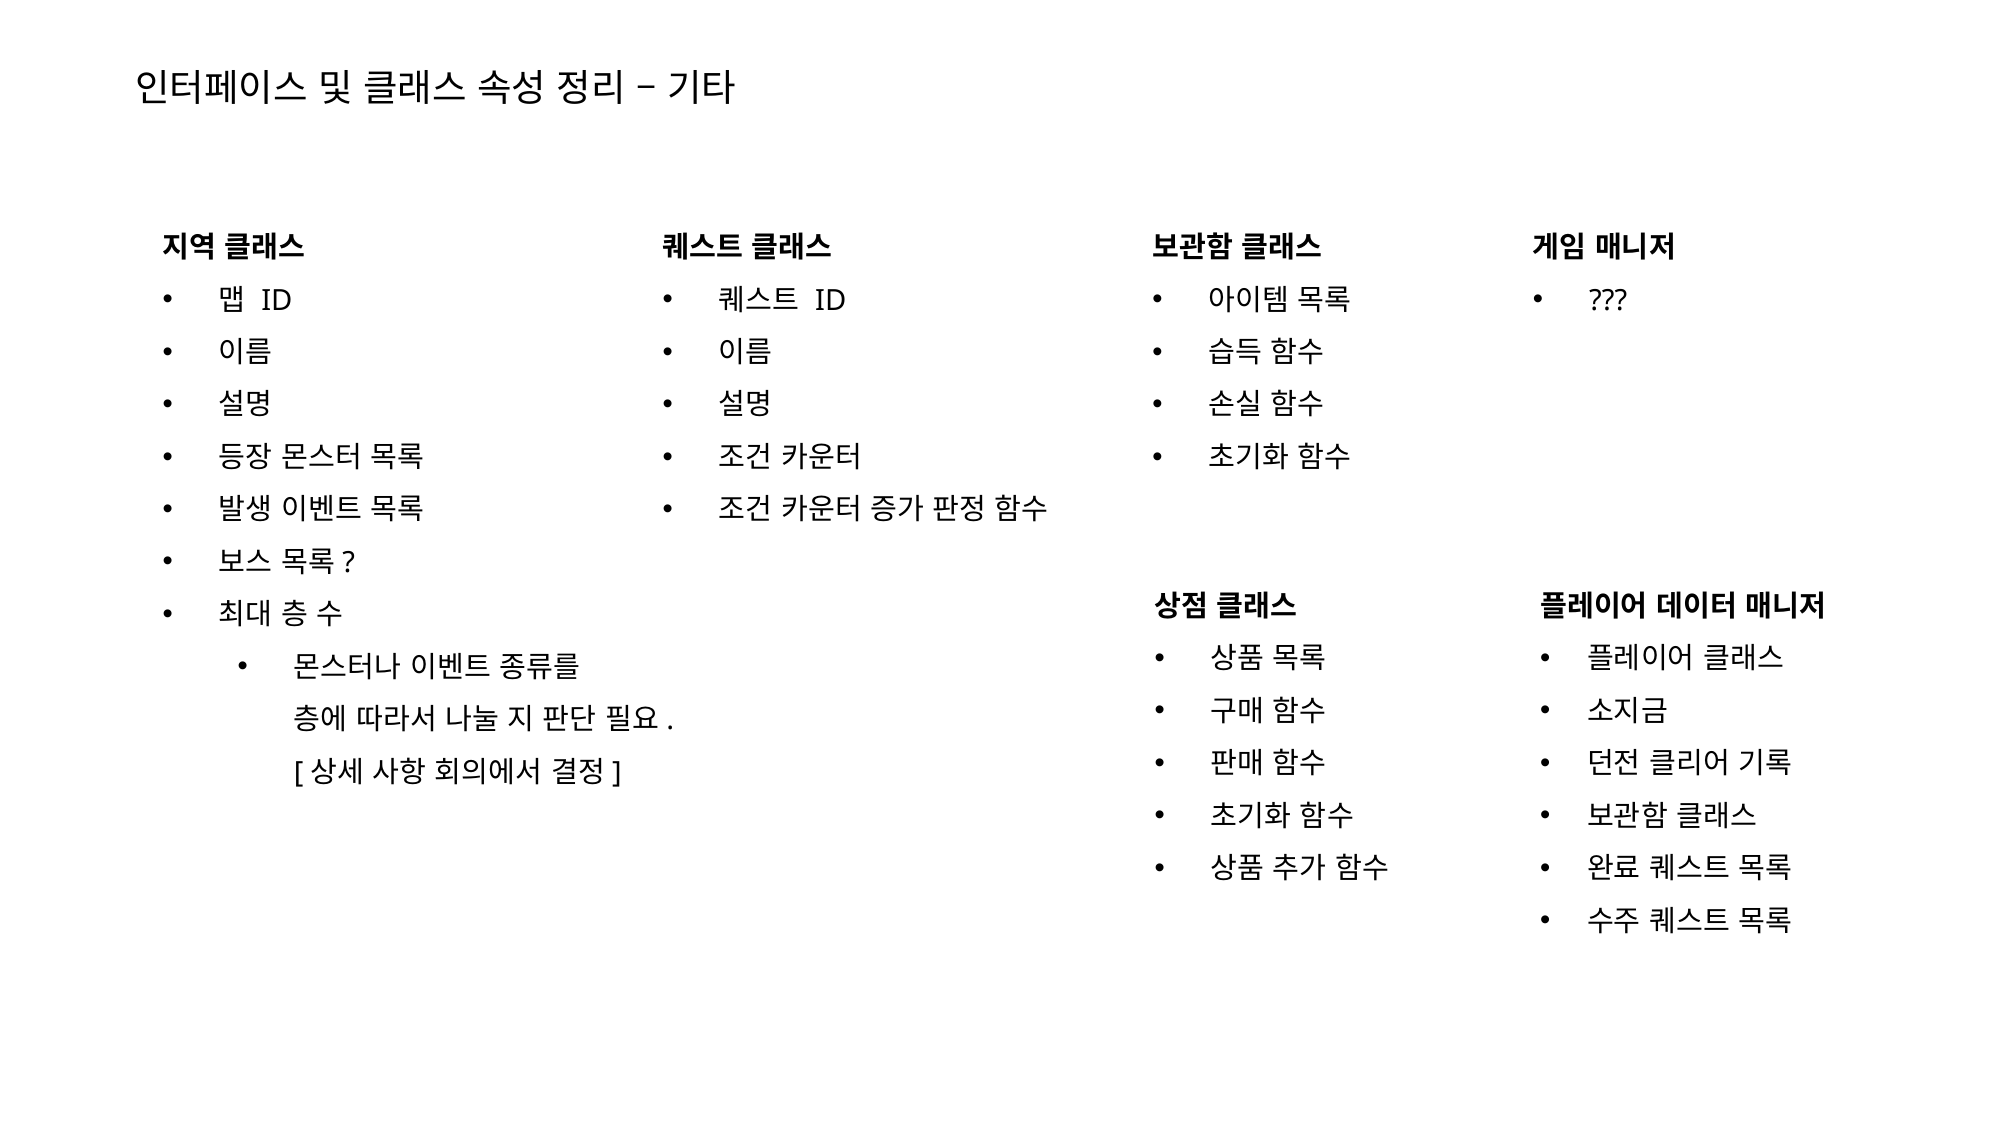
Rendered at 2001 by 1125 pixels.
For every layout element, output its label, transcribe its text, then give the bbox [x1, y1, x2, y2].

text_box 게임 매니저 ??? [1518, 203, 1692, 324]
text_box 플레이어 데이터 매니저 플레이어 클래스 소지금 던전 클리어 기록 보관함 클래스 완료 퀘스트 목록 수주 퀘스트 목록 [1525, 562, 1842, 945]
text_box 인터페이스 및 클래스 속성 정리 – 기타 [120, 57, 752, 117]
text_box 상점 클래스 상품 목록 구매 함수 판매 함수 초기화 함수 상품 추가 함수 [1139, 562, 1405, 892]
text_box 지역 클래스 맵 ID 이름 설명 등장 몬스터 목록 발생 이벤트 목록 보스 목록? 최대 층 수 몬스터나 이벤트 종류를 층에 따라서 나눌 지 판단 필요. [상세 사항 회의에서 결정] [147, 203, 689, 796]
text_box 퀘스트 클래스 퀘스트 ID 이름 설명 조건 카운터 조건 카운터 증가 판정 함수 [648, 203, 1064, 534]
text_box 보관함 클래스 아이템 목록 습득 함수 손실 함수 초기화 함수 [1137, 203, 1367, 481]
